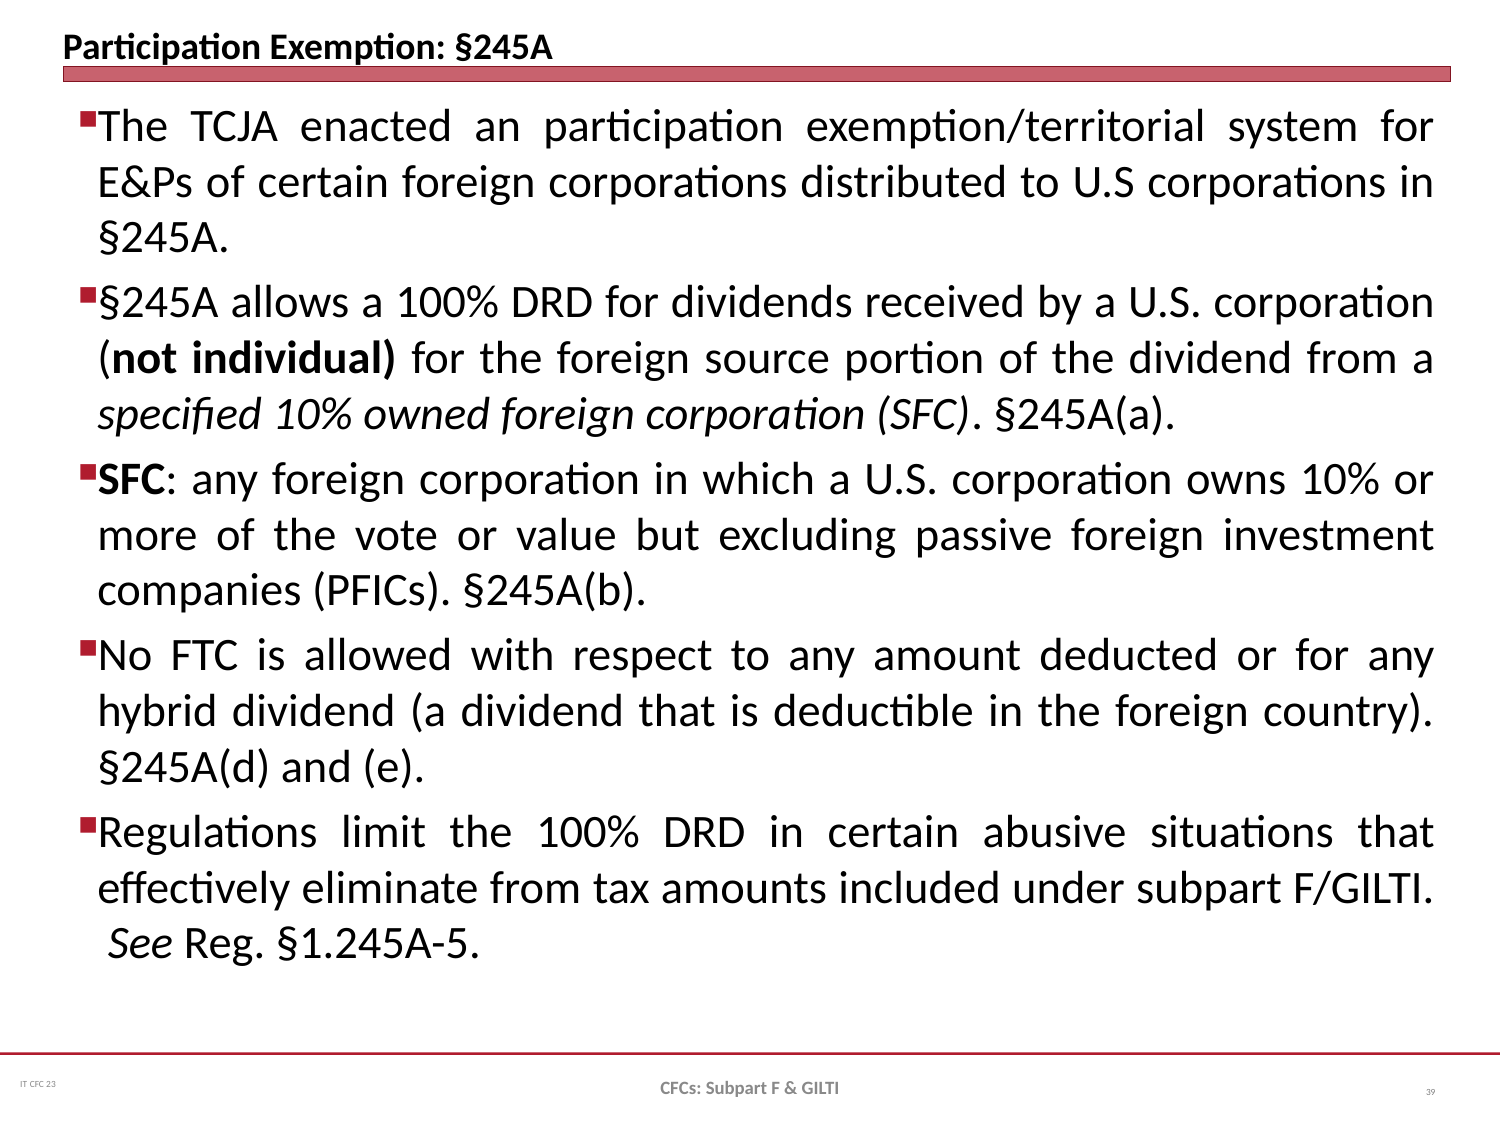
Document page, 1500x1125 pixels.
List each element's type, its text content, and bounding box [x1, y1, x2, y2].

slide_number 39 [1375, 1061, 1451, 1122]
footer CFCs: Subpart F & GILTI [512, 1056, 988, 1117]
list The TCJA enacted an participation exemption/territorial system for E&Ps of certain foreign corporations distributed to U.S corporations in §245A. §245A allows a 100% DRD for dividends received by a U.S. corporation (not individual) for the foreign source portion of the dividend from a specified 10% owned foreign corporation (SFC). §245A(a). SFC: any foreign corporation in which a U.S. corporation owns 10% or more of the vote or value but excluding passive foreign investment companies (PFICs). §245A(b). No FTC is allowed with respect to any amount deducted or for any hybrid dividend (a dividend that is deductible in the foreign country). §245A(d) and (e). Regulations limit the 100% DRD in certain abusive situations that effectively eliminate from tax amounts included under subpart F/GILTI. See Reg. §1.245A-5. [63, 87, 1451, 1041]
title Participation Exemption: §245A [62, 6, 1451, 67]
